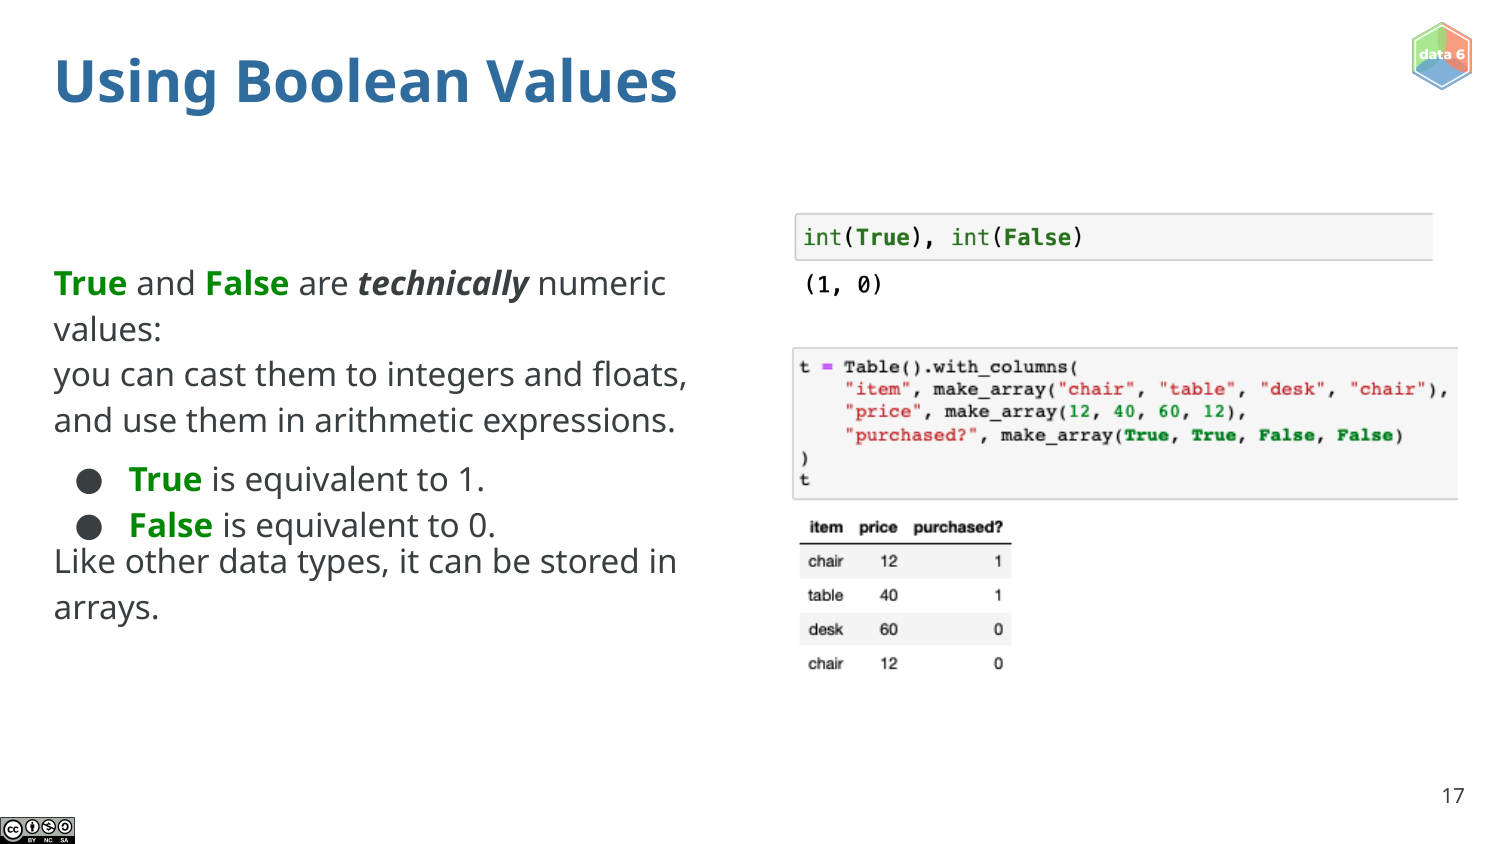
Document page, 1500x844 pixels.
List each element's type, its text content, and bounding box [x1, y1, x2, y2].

slide_number ‹#› [1389, 764, 1480, 830]
picture [1404, 18, 1480, 94]
title Using Boolean Values [38, 29, 1255, 94]
list True and False are technically numeric values: you can cast them to integers and floats, and use them in arithmetic expressions. True is equivalent to 1. False is equivalent to 0. [38, 240, 798, 505]
picture [785, 340, 1459, 690]
list Like other data types, it can be stored in arrays. [38, 519, 780, 603]
picture [0, 817, 75, 844]
picture [785, 205, 1434, 316]
